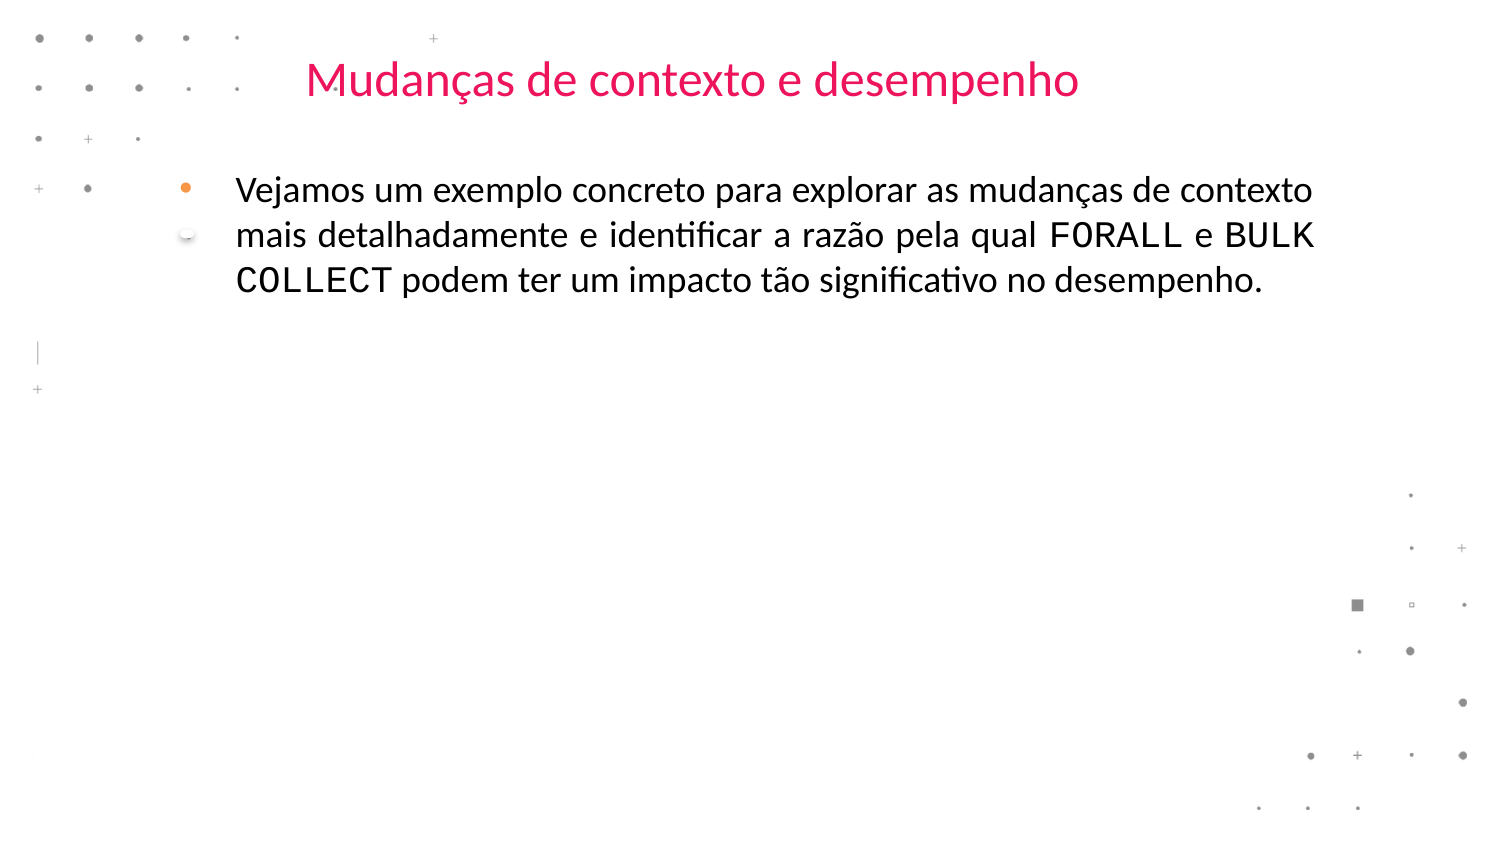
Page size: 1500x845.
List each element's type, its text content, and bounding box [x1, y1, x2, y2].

list Vejamos um exemplo concreto para explorar as mudanças de contexto mais detalhadamente e identificar a razão pela qual FORALL e BULK COLLECT podem ter um impacto tão significativo no desempenho. [164, 157, 1330, 343]
title Mudanças de contexto e desempenho [253, 38, 1132, 112]
picture [33, 34, 1467, 810]
